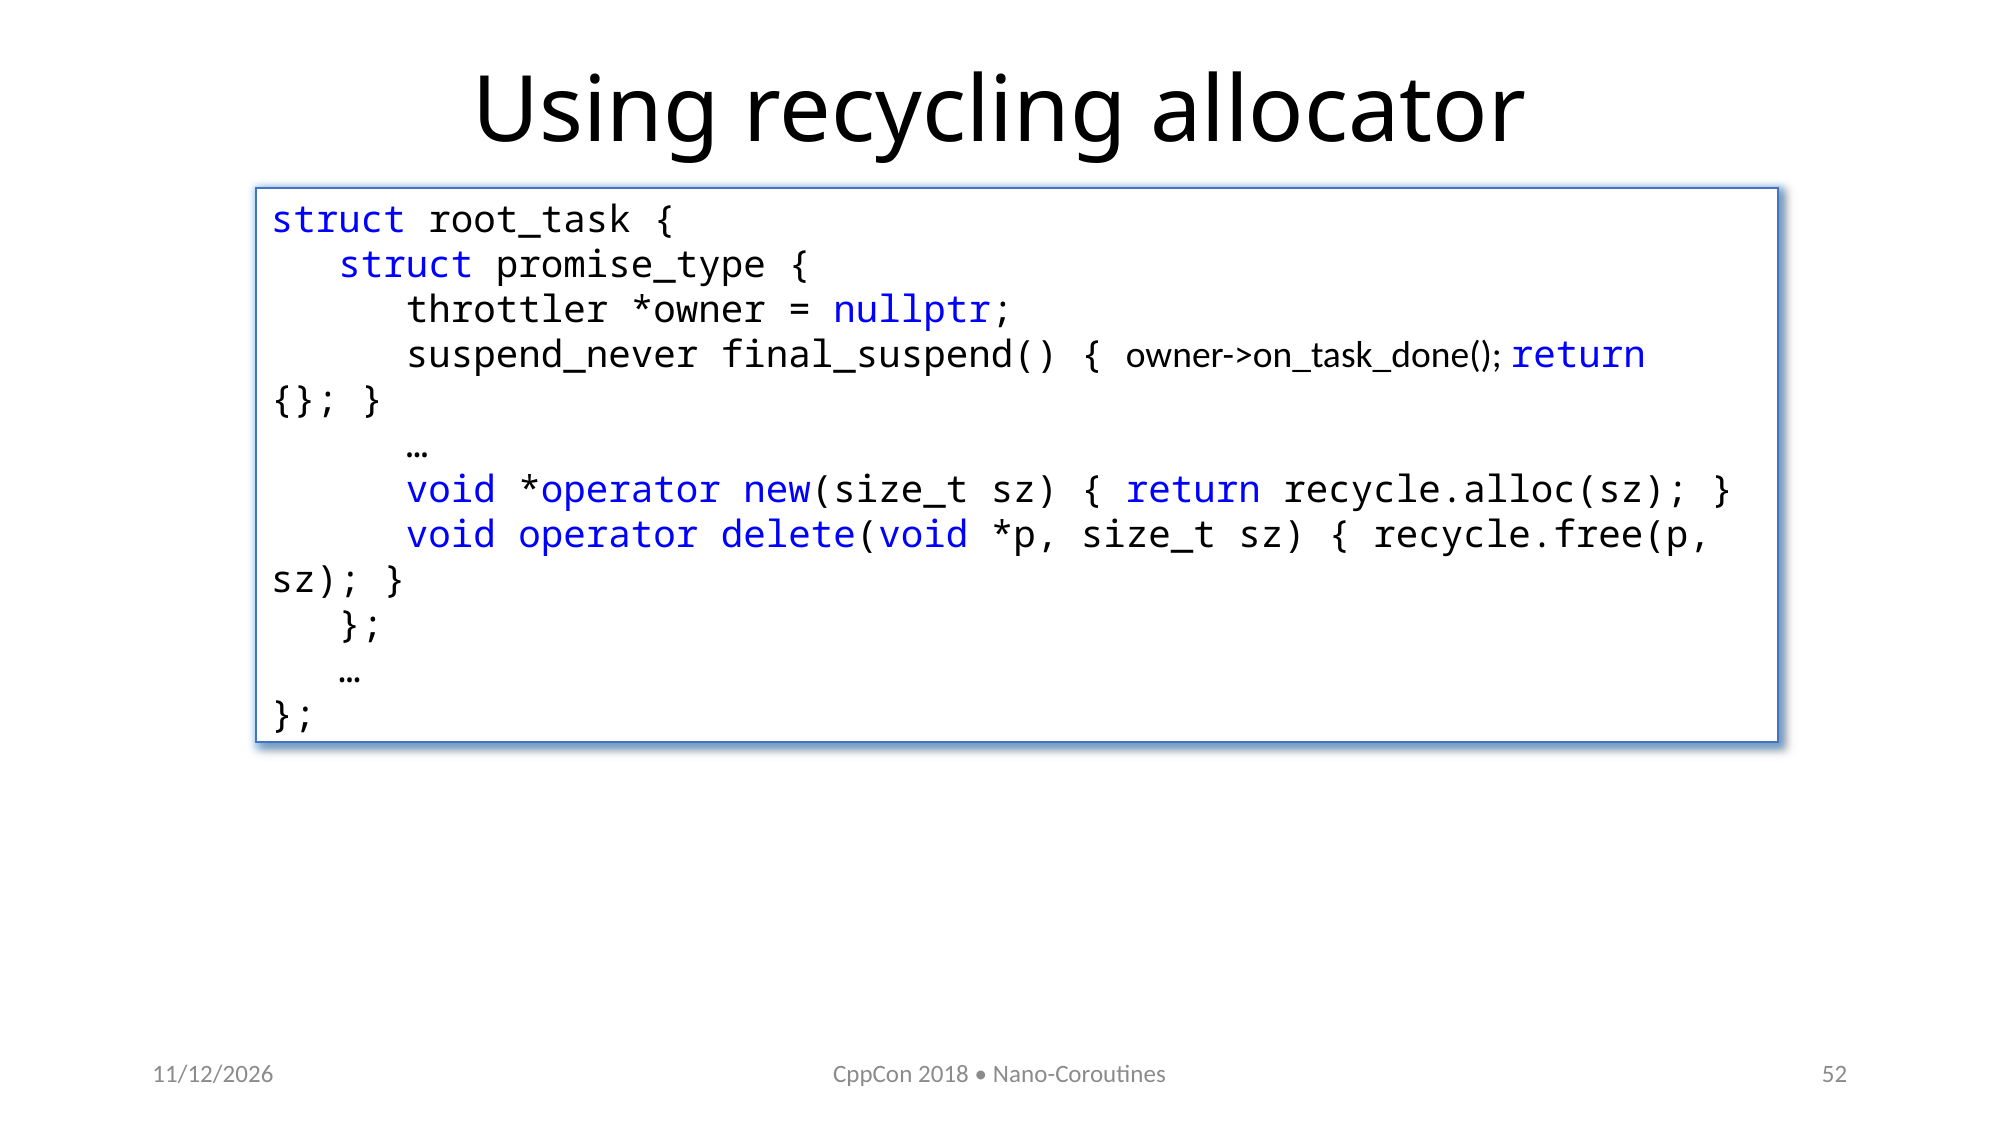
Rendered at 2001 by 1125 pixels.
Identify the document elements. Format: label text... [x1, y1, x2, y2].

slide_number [137, 1042, 588, 1103]
text_box struct root_task { struct promise_type { throttler *owner = nullptr; suspend_never final_suspend() { owner->on_task_done(); return {}; } … void *operator new(size_t sz) { return recycle.alloc(sz); } void operator delete(void *p, size_t sz) { recycle.free(p, sz); } }; … }; [255, 187, 1779, 743]
title Using recycling allocator [137, 3, 1863, 221]
footer CppCon 2018 • Nano-Coroutines [662, 1042, 1338, 1103]
slide_number 52 [1412, 1042, 1863, 1103]
